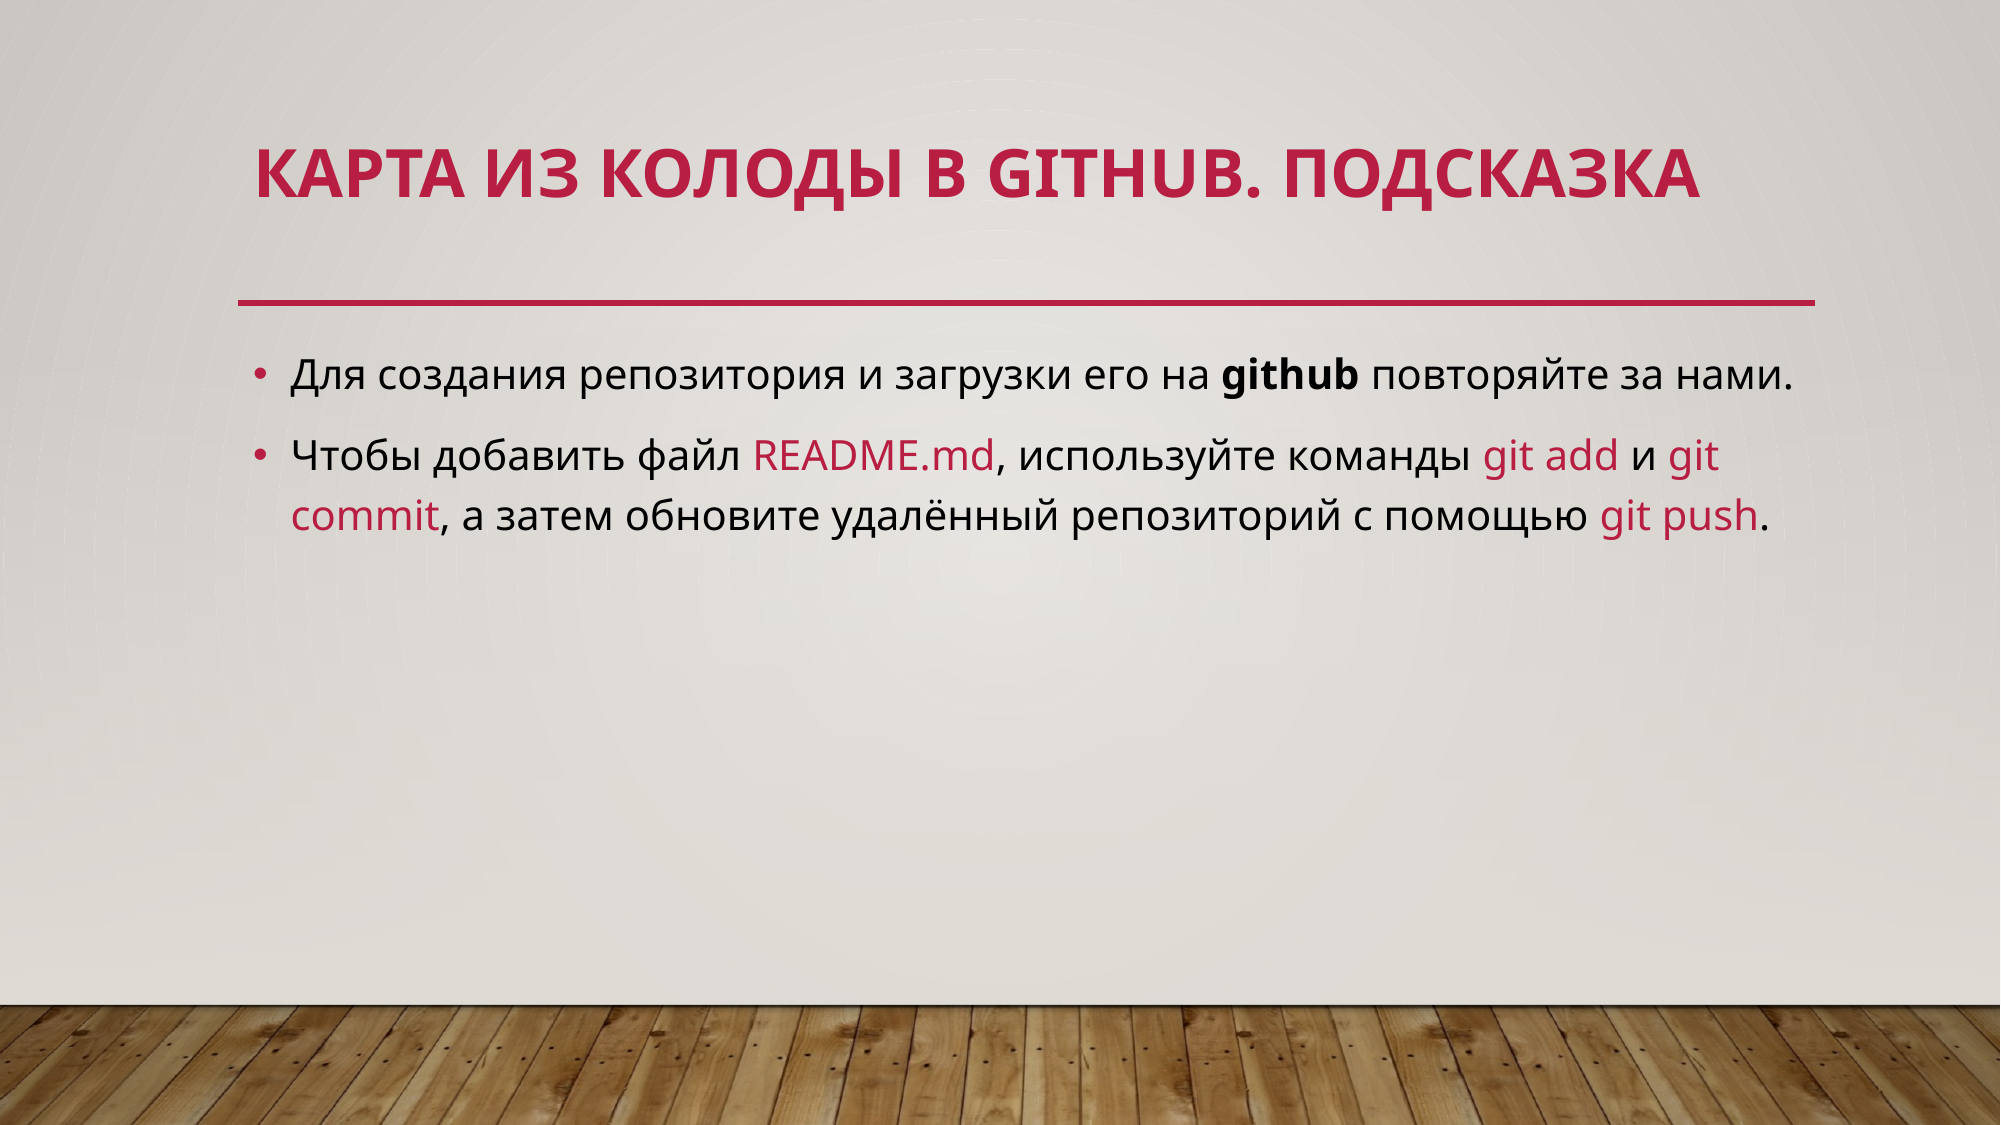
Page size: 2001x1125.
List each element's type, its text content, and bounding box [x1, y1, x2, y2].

title Карта из колоды в github. подсказка [238, 131, 1814, 305]
picture [0, 1005, 2000, 1125]
list Для создания репозитория и загрузки его на github повторяйте за нами. Чтобы добавить файл README.md, используйте команды git add и git commit, а затем обновите удалённый репозиторий с помощью git push. [238, 330, 1814, 993]
